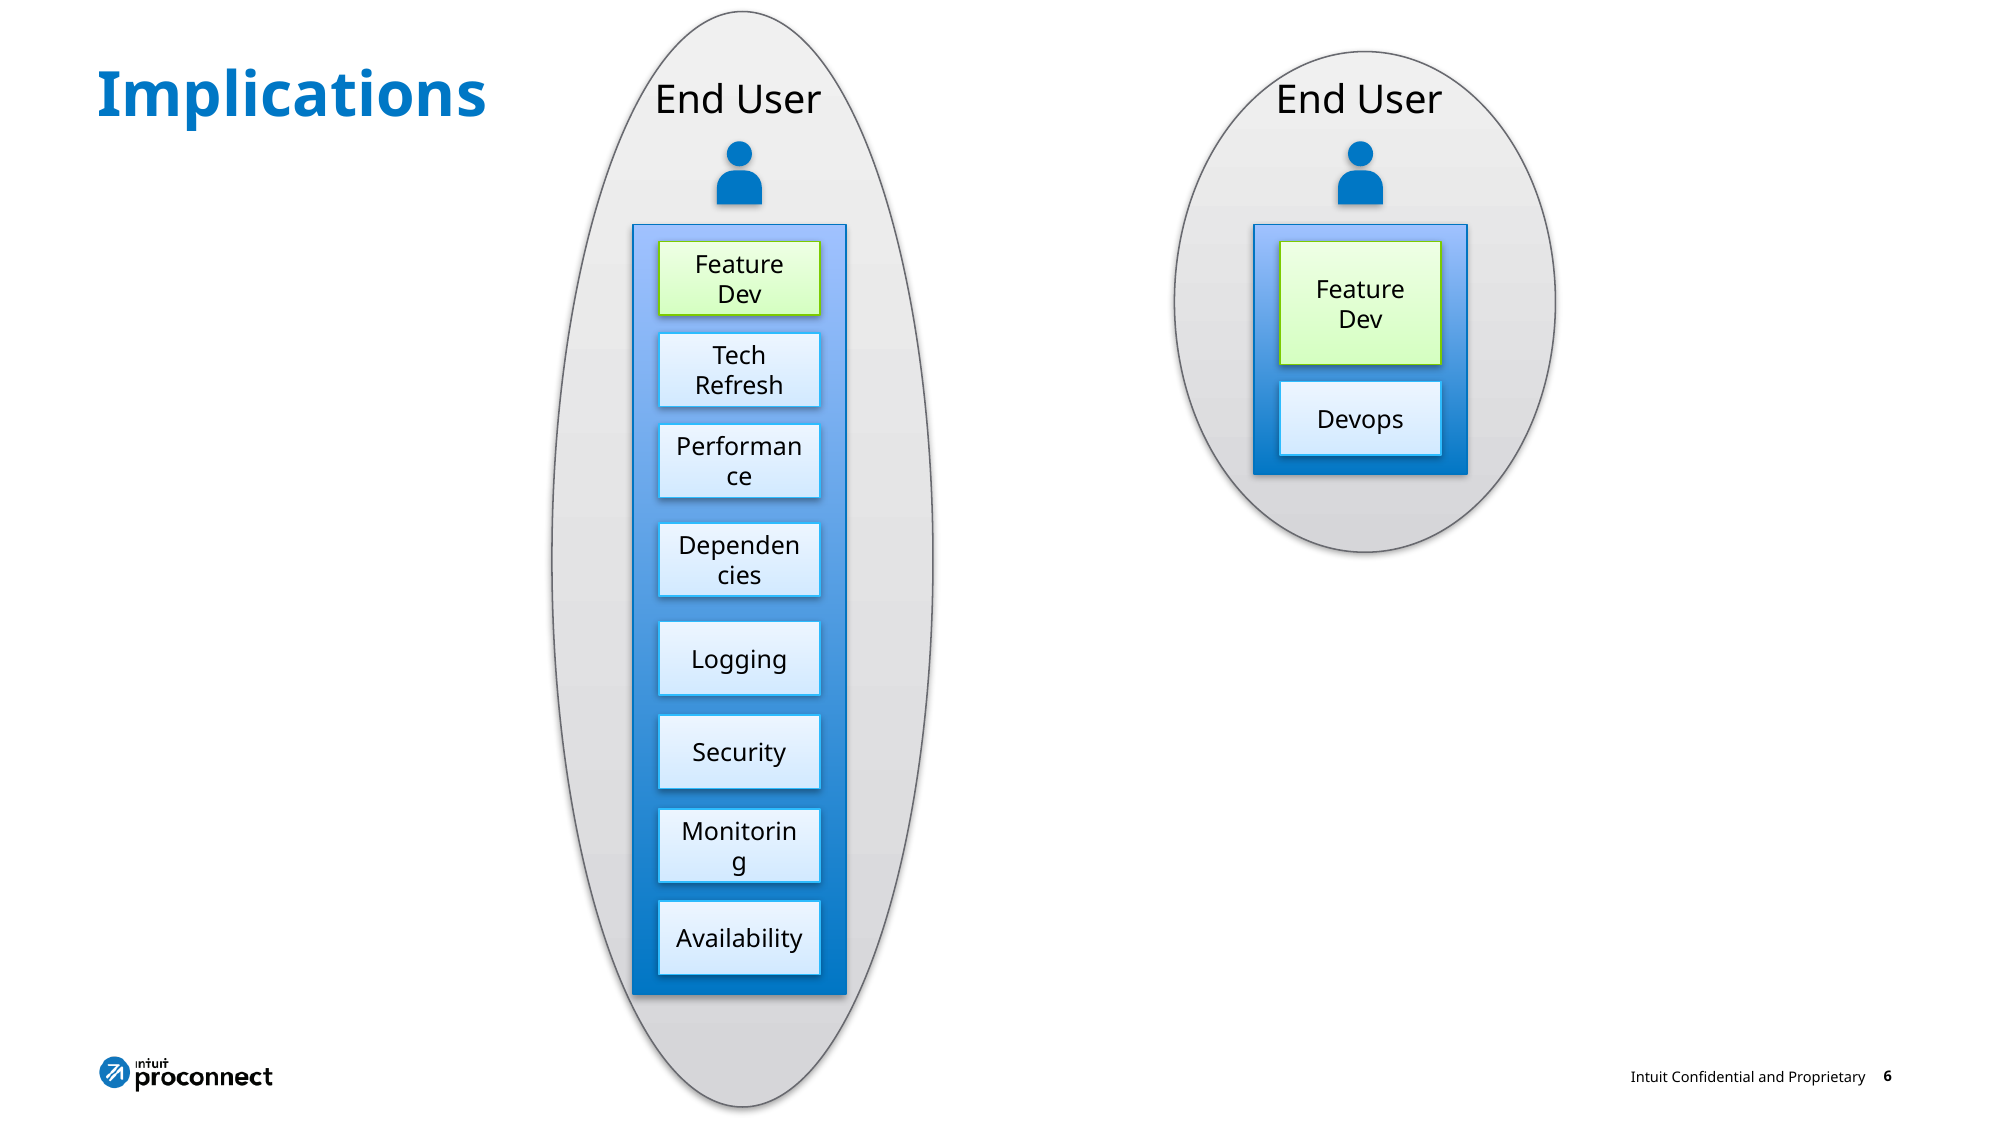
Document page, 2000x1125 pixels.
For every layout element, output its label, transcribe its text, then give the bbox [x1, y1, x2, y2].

text_box Dependencies [658, 522, 821, 597]
text_box [1253, 224, 1468, 475]
text_box End User [639, 66, 848, 129]
text_box End User [1260, 66, 1469, 129]
text_box Availability [658, 900, 821, 975]
text_box Monitoring [658, 808, 821, 883]
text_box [716, 140, 763, 205]
text_box Performance [661, 426, 818, 496]
text_box Feature Dev [658, 241, 821, 316]
title Implications [82, 51, 1904, 142]
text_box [1337, 140, 1384, 205]
text_box [551, 142, 934, 1108]
text_box [670, 10, 815, 51]
text_box Logging [658, 621, 821, 696]
text_box [1173, 142, 1557, 553]
text_box Feature Dev [1279, 241, 1442, 365]
text_box Tech Refresh [658, 332, 821, 407]
text_box [632, 224, 847, 995]
text_box Devops [1279, 381, 1442, 456]
text_box Security [658, 714, 821, 789]
